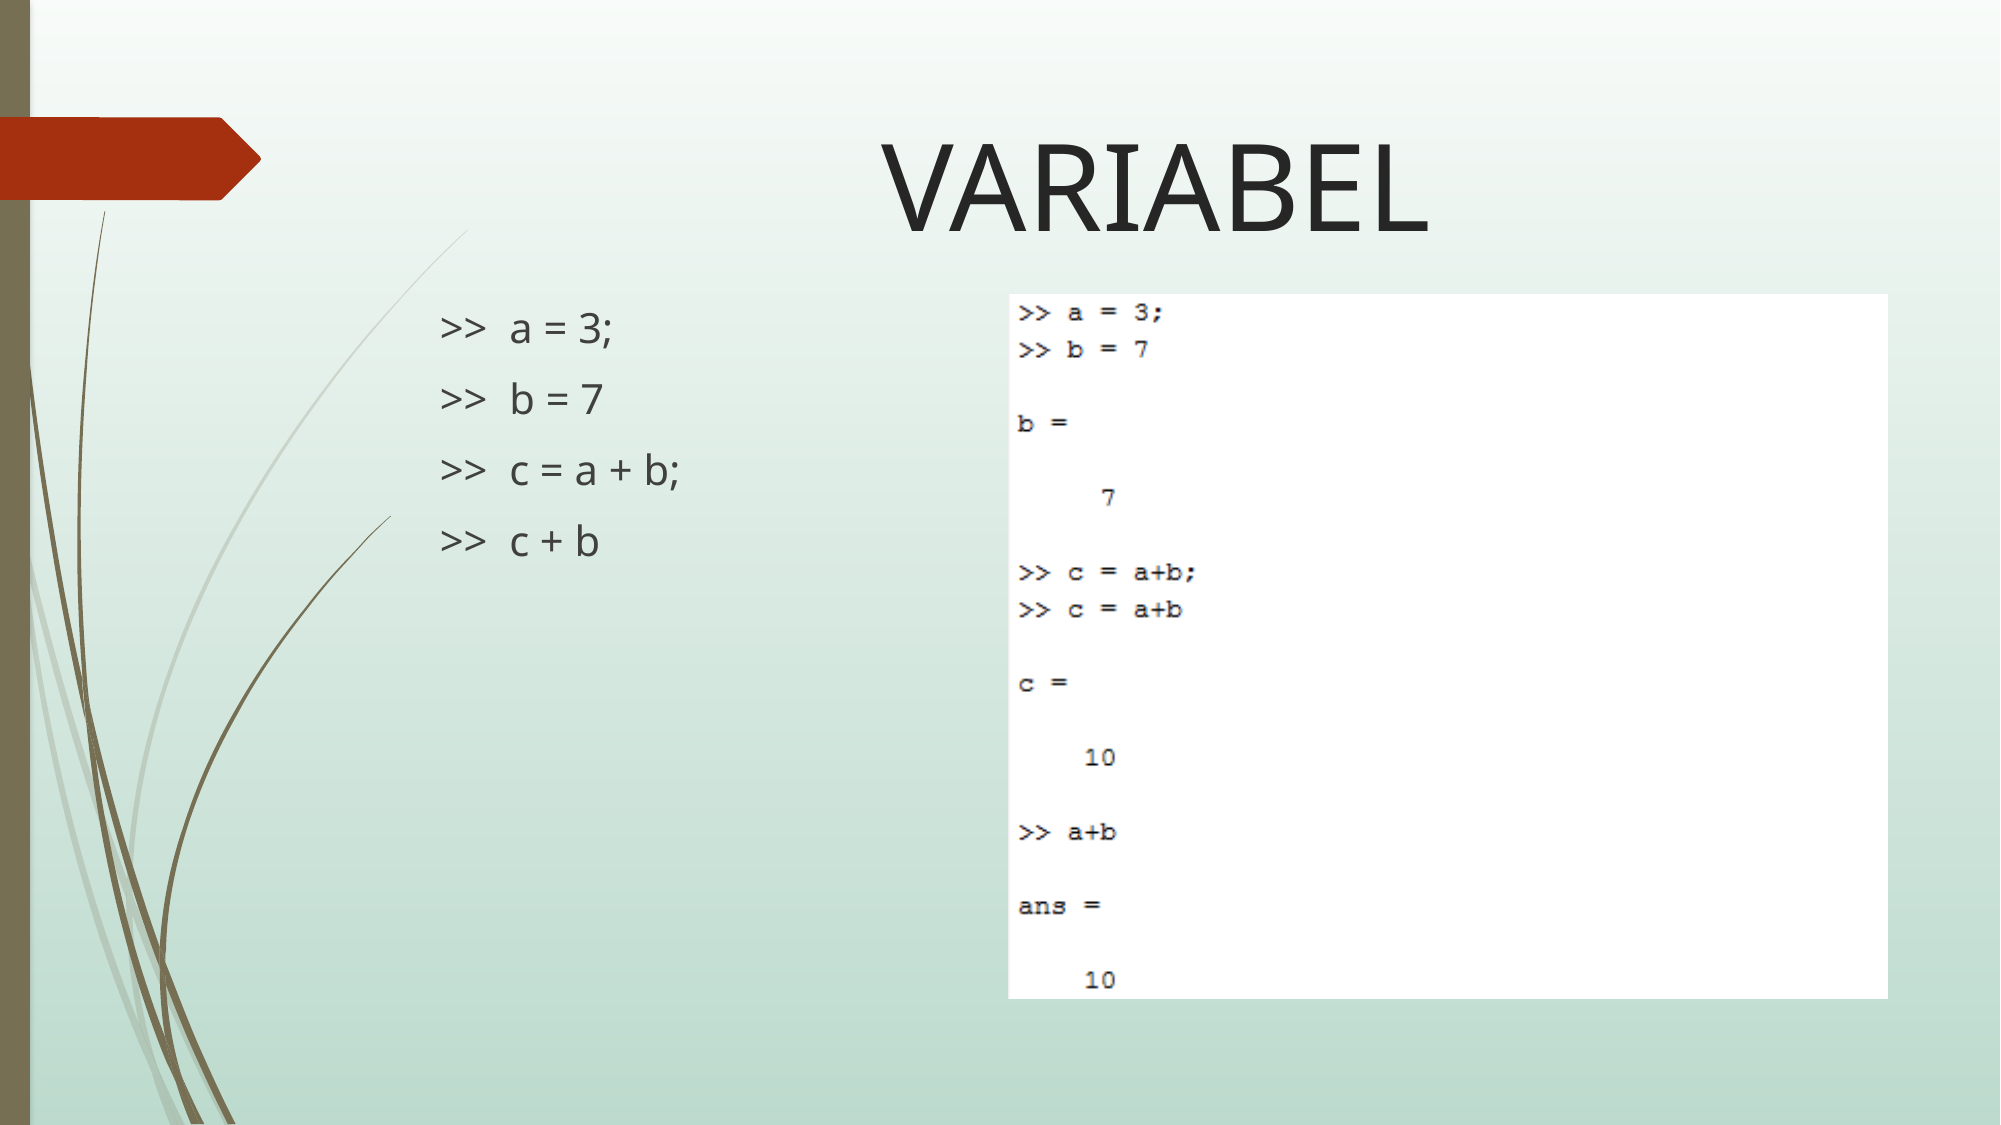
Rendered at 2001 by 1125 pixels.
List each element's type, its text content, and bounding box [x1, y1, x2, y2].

list >> a = 3; >> b = 7 >> c = a + b; >> c + b [424, 294, 1888, 1037]
title VARIABEL [425, 102, 1888, 264]
picture [1007, 294, 1888, 1000]
